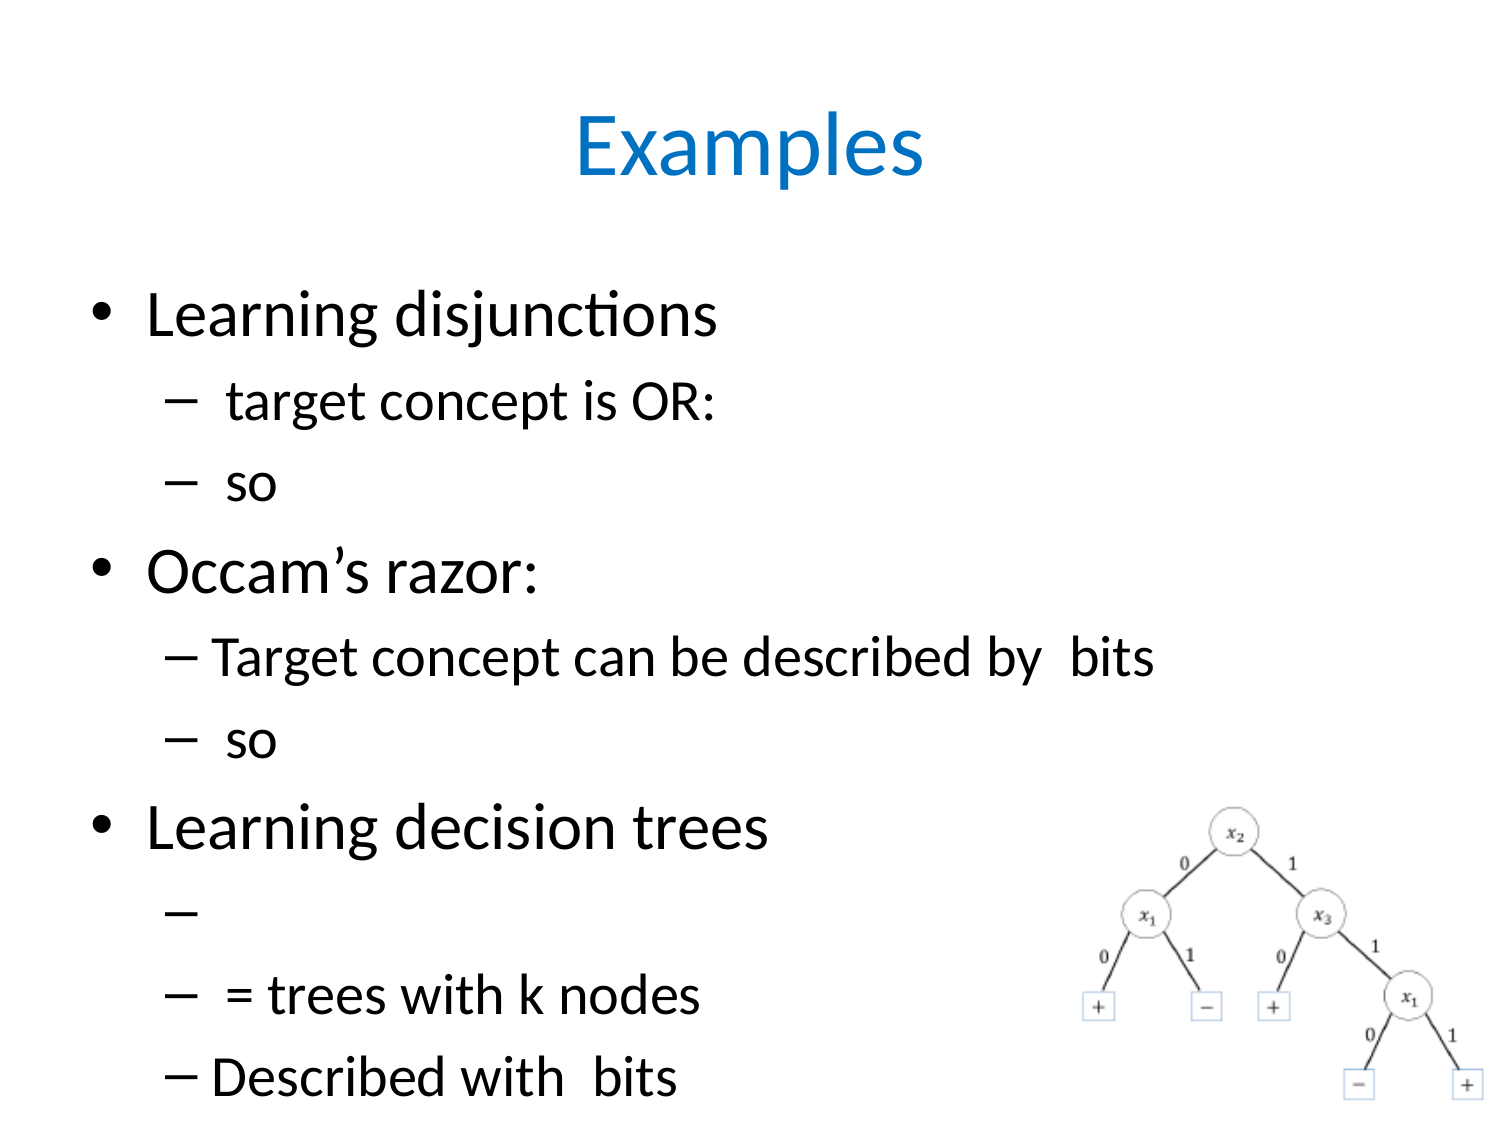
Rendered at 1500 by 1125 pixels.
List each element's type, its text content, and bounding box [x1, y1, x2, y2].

title Examples [75, 45, 1425, 233]
picture [993, 766, 1499, 1111]
